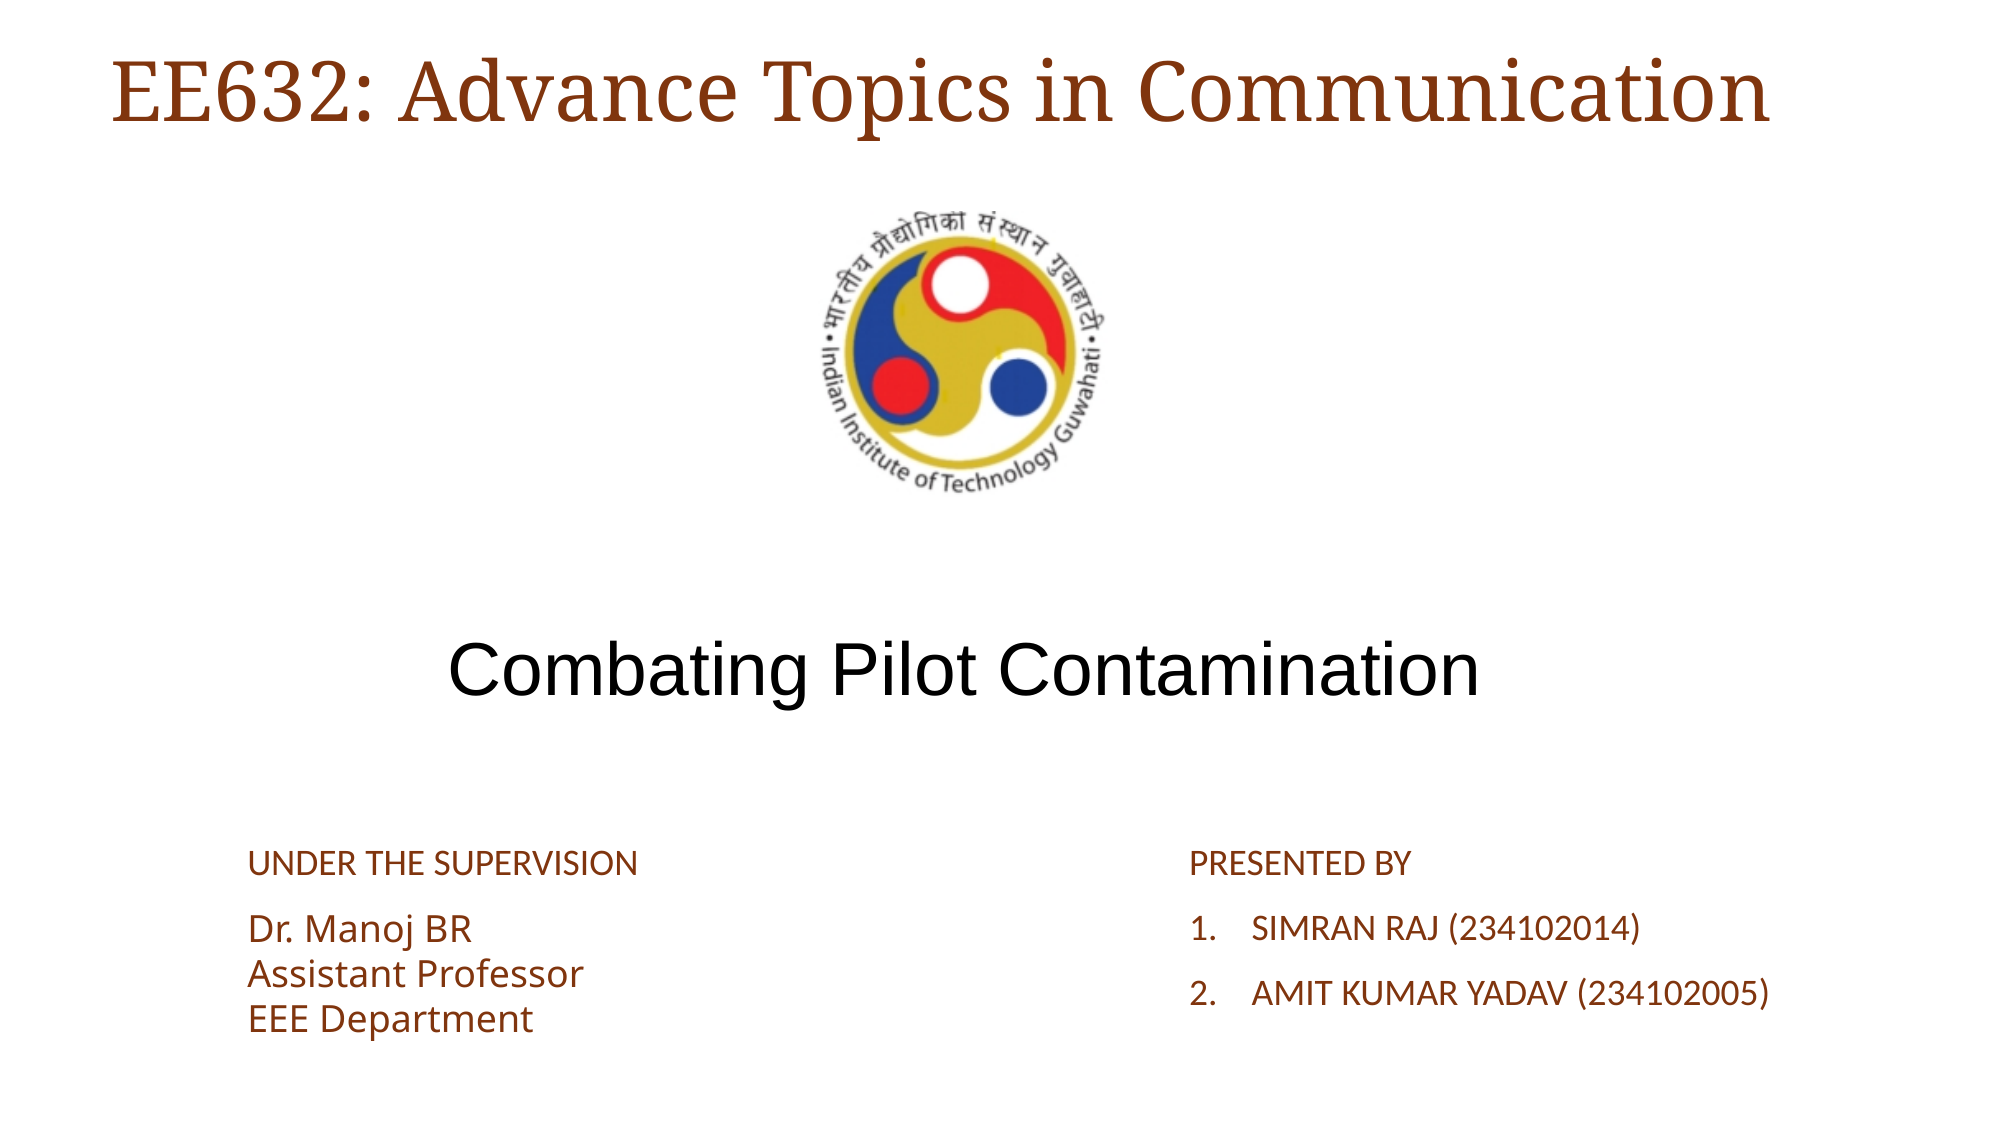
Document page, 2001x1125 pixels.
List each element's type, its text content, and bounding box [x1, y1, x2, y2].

text_box EE632: Advance Topics in Communication [87, 30, 1817, 146]
title Combating Pilot Contamination [255, 584, 1675, 718]
list PRESENTED BY 1. Simran Raj (234102014) 2. Amit Kumar Yadav (234102005) [1174, 830, 1846, 1032]
text_box UNDER THE SUPERVISION [232, 830, 797, 1032]
picture [818, 210, 1112, 516]
text_box Dr. Manoj BR Assistant Professor EEE Department [232, 897, 663, 1048]
